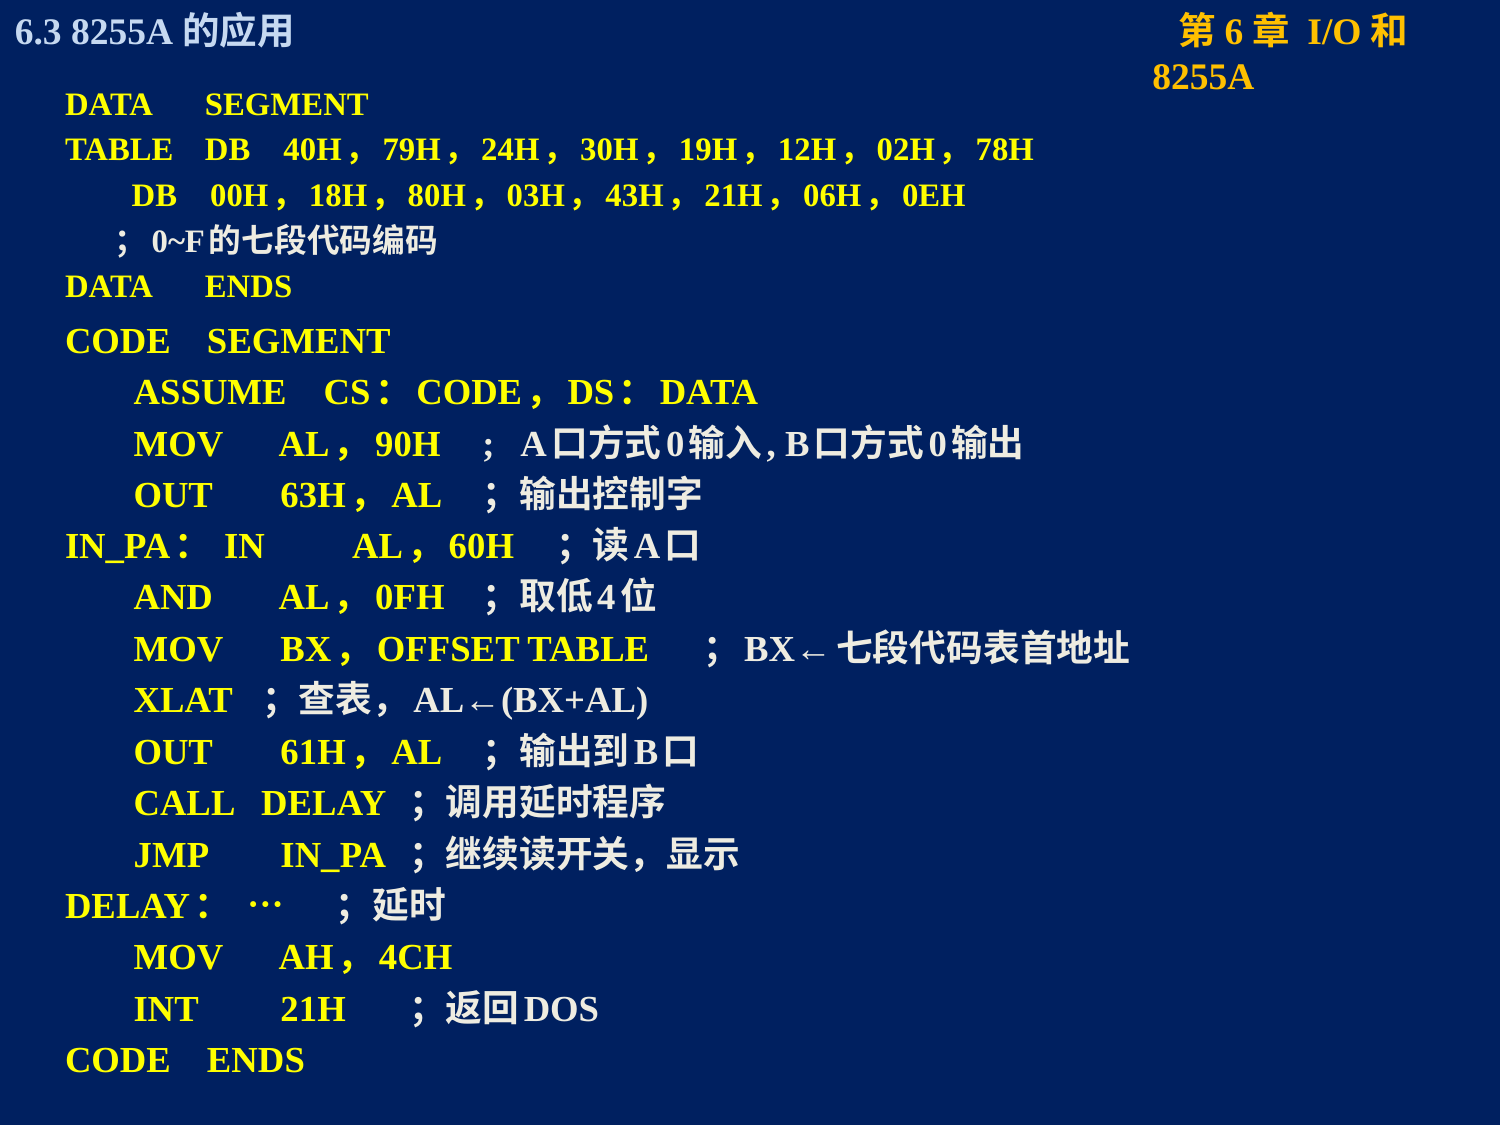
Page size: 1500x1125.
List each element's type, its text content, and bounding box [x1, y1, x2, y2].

list DATA SEGMENT TABLE DB 40H，79H，24H，30H，19H，12H，02H，78H DB 00H，18H，80H，03H，43H，21H，06H，0EH ；0~F的七段代码编码 DATA ENDS CODE SEGMENT ASSUME CS：CODE，DS：DATA MOV AL，90H ; A口方式0输入, B口方式0输出 OUT 63H，AL ；输出控制字 IN_PA： IN AL，60H ；读A口 AND AL，0FH ；取低4位 MOV BX，OFFSET TABLE ；BX←七段代码表首地址 XLAT ；查表，AL←(BX+AL) OUT 61H，AL ；输出到B口 CALL DELAY ；调用延时程序 JMP IN_PA ；继续读开关，显示 DELAY： … ；延时 MOV AH，4CH INT 21H ；返回DOS CODE ENDS [50, 75, 1425, 1088]
